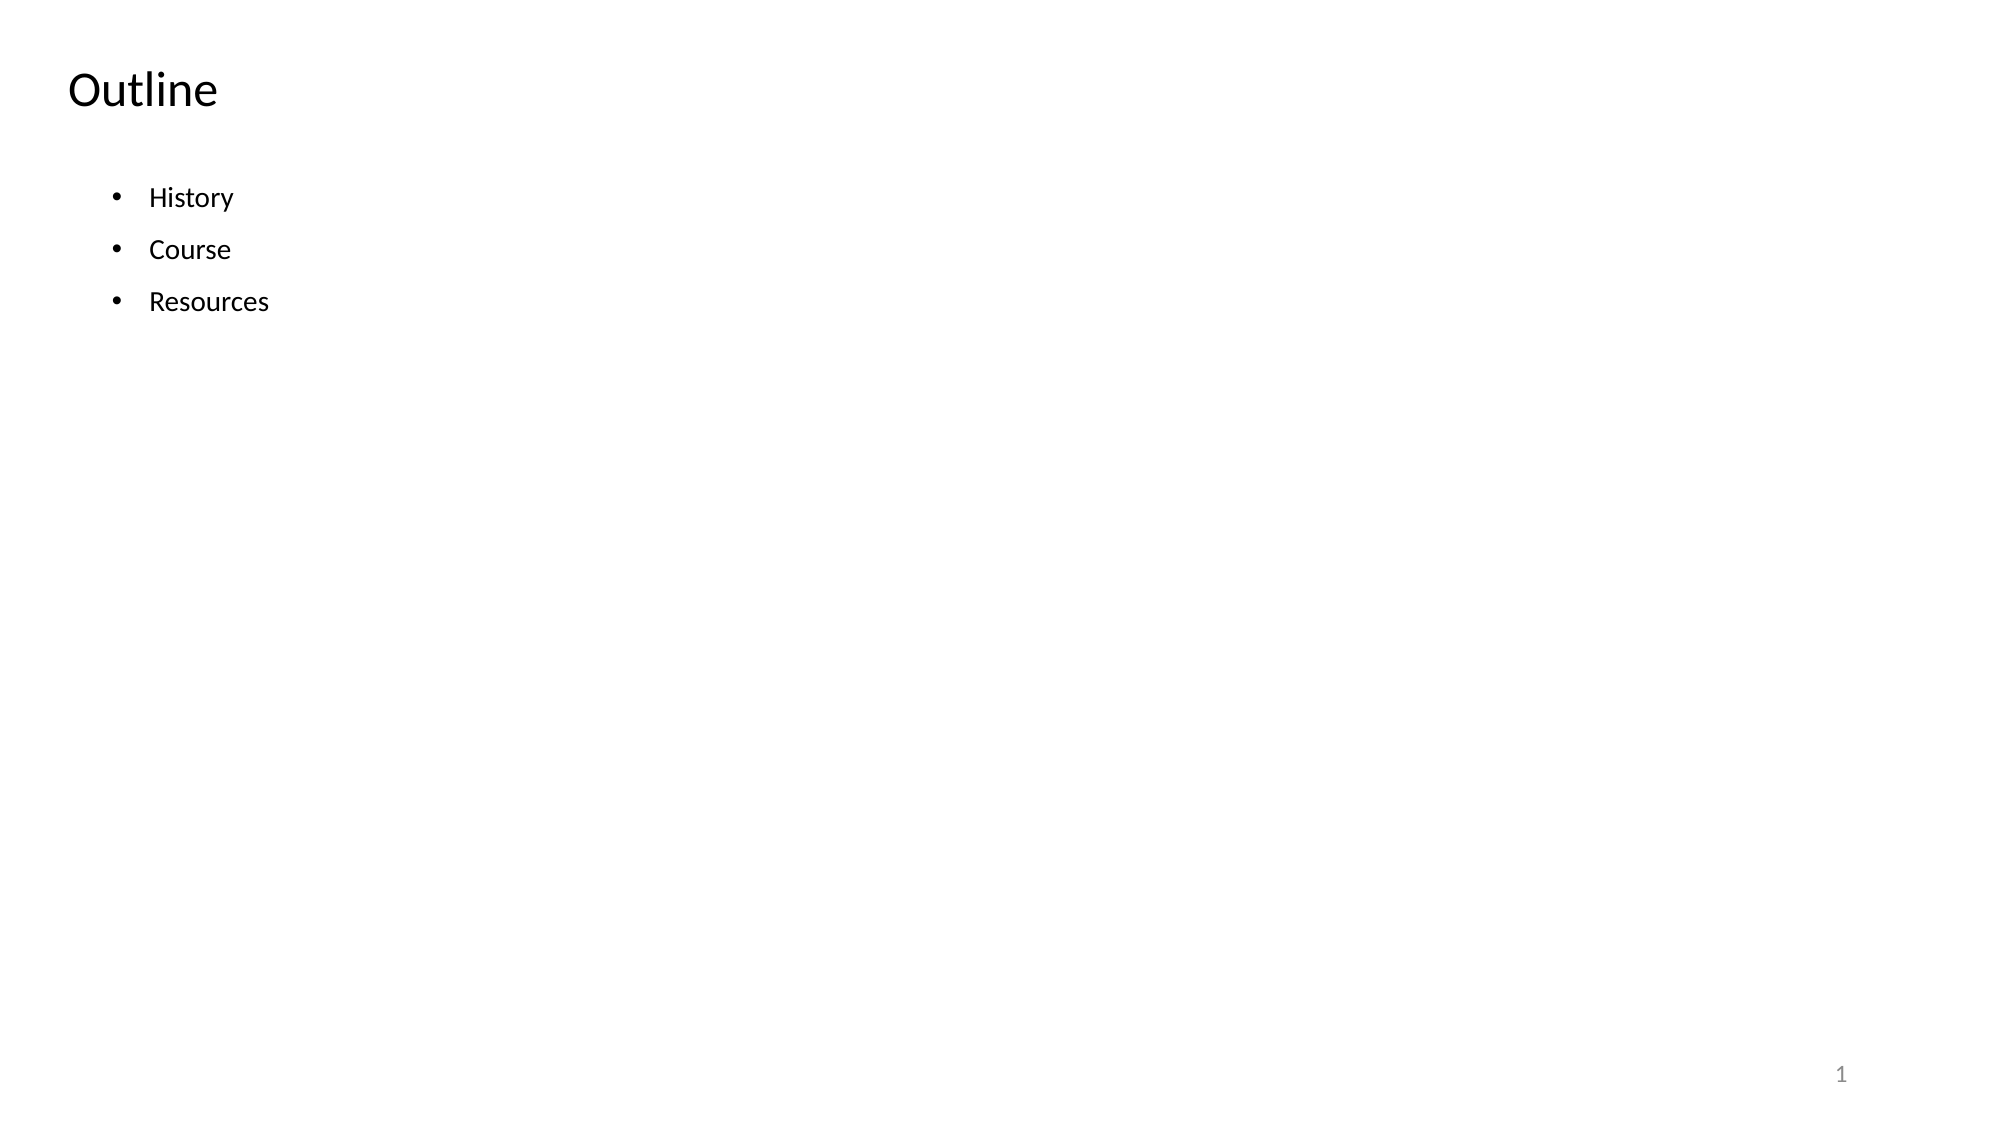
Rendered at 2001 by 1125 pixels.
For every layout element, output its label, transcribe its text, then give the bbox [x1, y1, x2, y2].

title Outline [53, 40, 1863, 140]
list History Course Resources [96, 174, 1863, 602]
slide_number 1 [1412, 1042, 1863, 1103]
